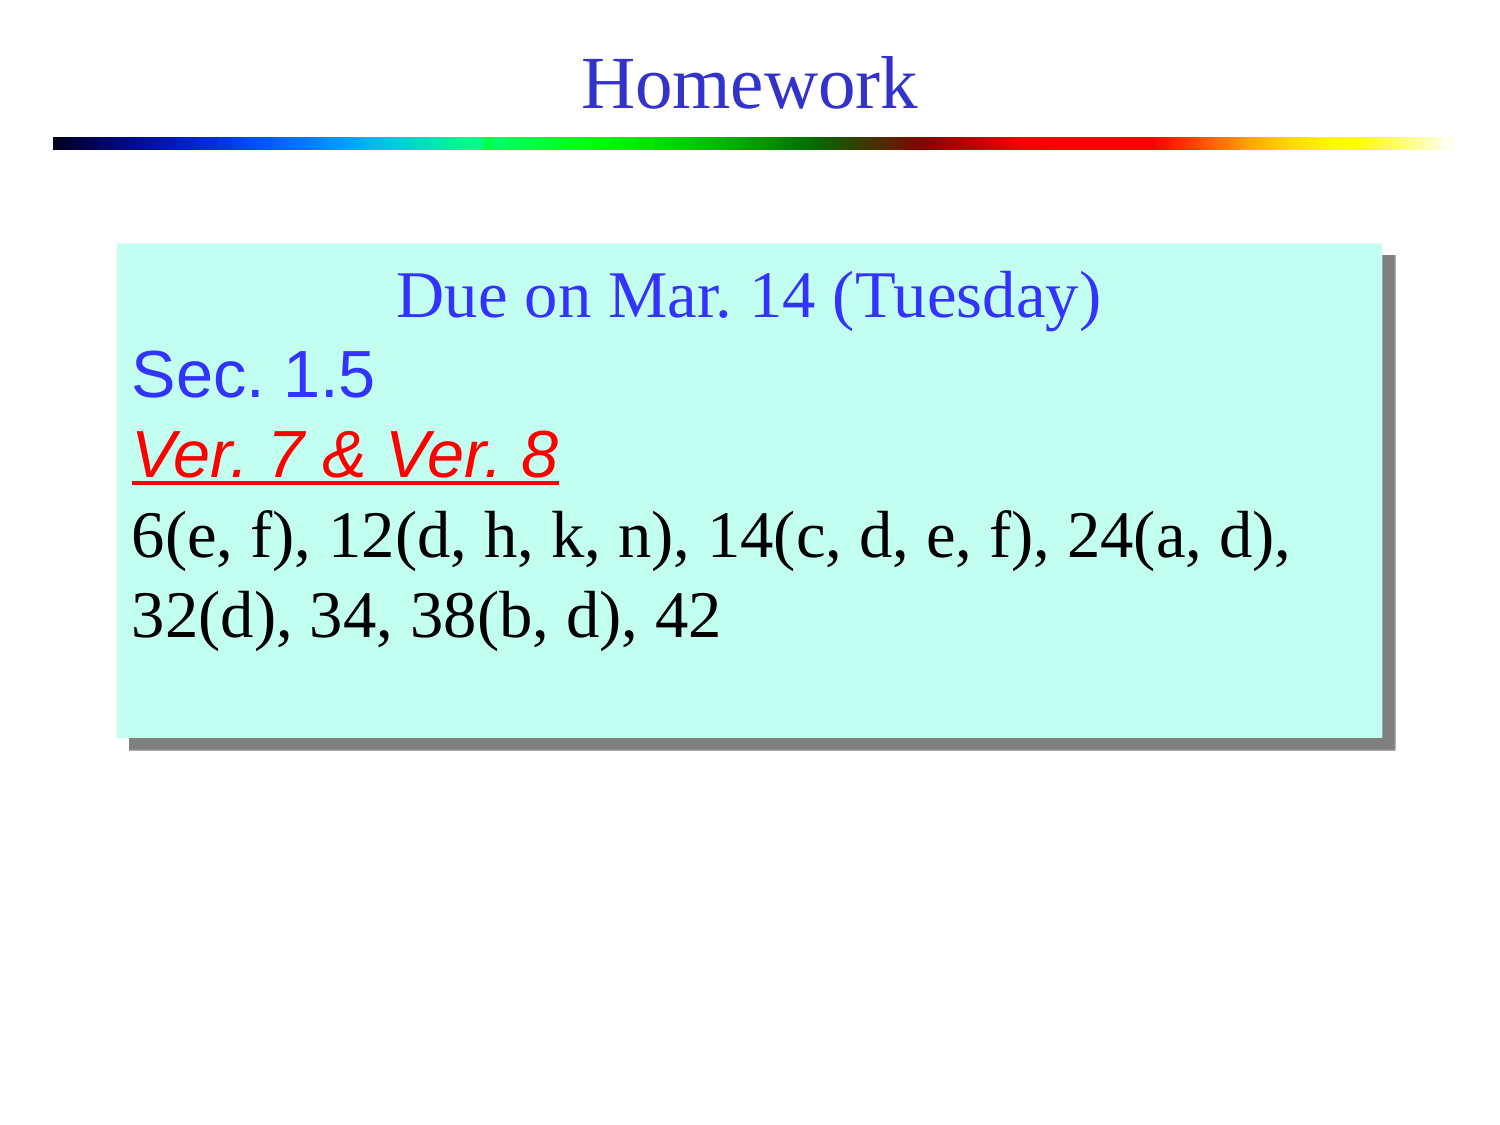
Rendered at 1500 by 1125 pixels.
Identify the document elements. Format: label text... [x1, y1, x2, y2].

text_box Due on Mar. 14 (Tuesday) Sec. 1.5 Ver. 7 & Ver. 8 6(e, f), 12(d, h, k, n), 14(c, d, e, f), 24(a, d), 32(d), 34, 38(b, d), 42 [116, 243, 1383, 738]
picture [53, 137, 351, 150]
picture [379, 137, 1454, 150]
title Homework [112, 19, 1388, 138]
